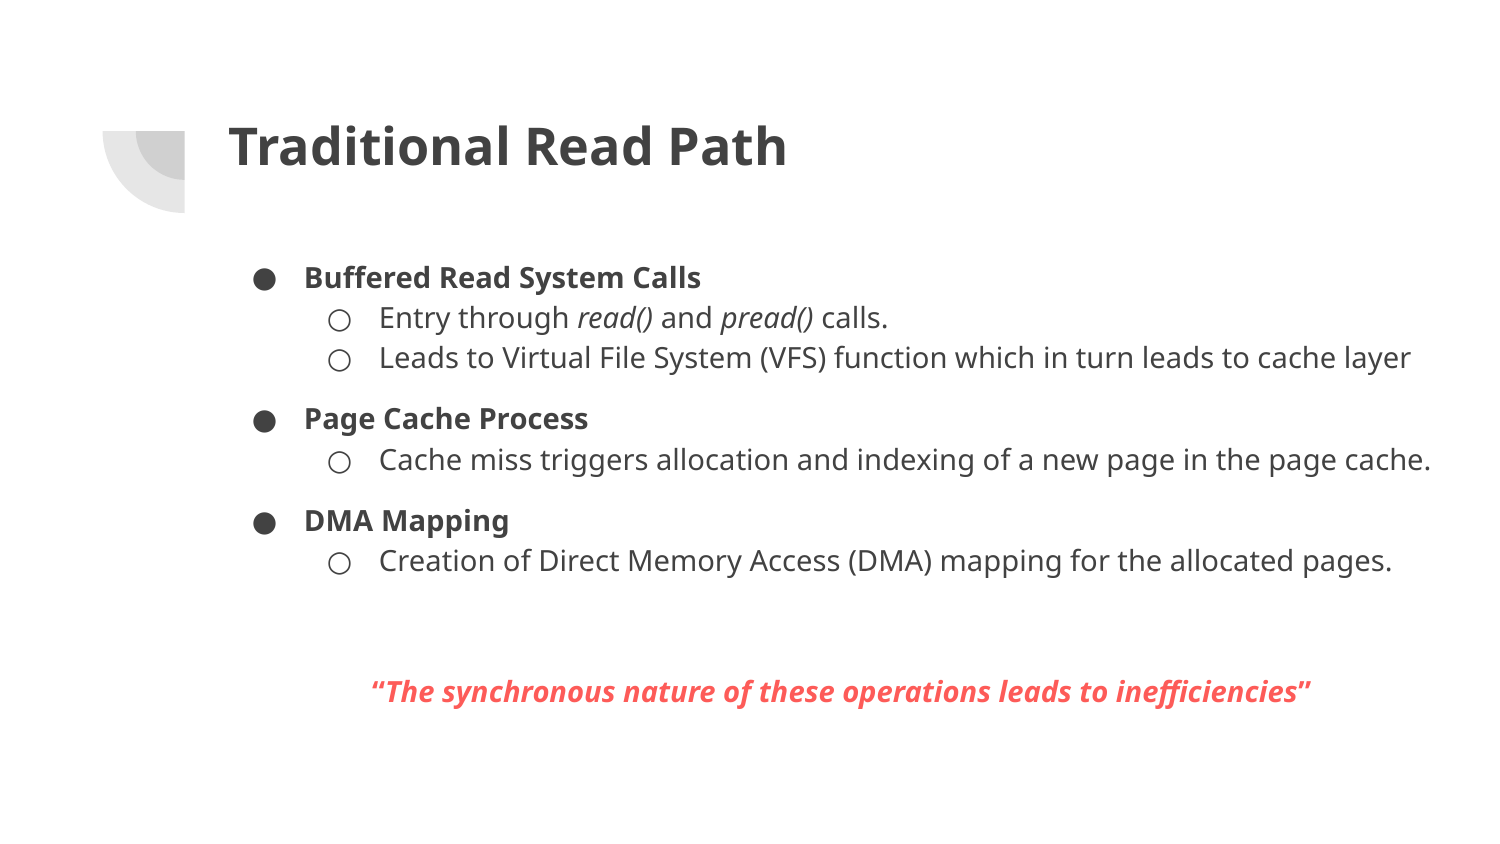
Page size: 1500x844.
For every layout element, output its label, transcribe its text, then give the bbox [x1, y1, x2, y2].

list Buffered Read System Calls Entry through read() and pread() calls. Leads to Virtual File System (VFS) function which in turn leads to cache layer Page Cache Process Cache miss triggers allocation and indexing of a new page in the page cache. DMA Mapping Creation of Direct Memory Access (DMA) mapping for the allocated pages. “The synchronous nature of these operations leads to inefficiencies” [213, 238, 1470, 744]
title Traditional Read Path [213, 98, 1005, 205]
